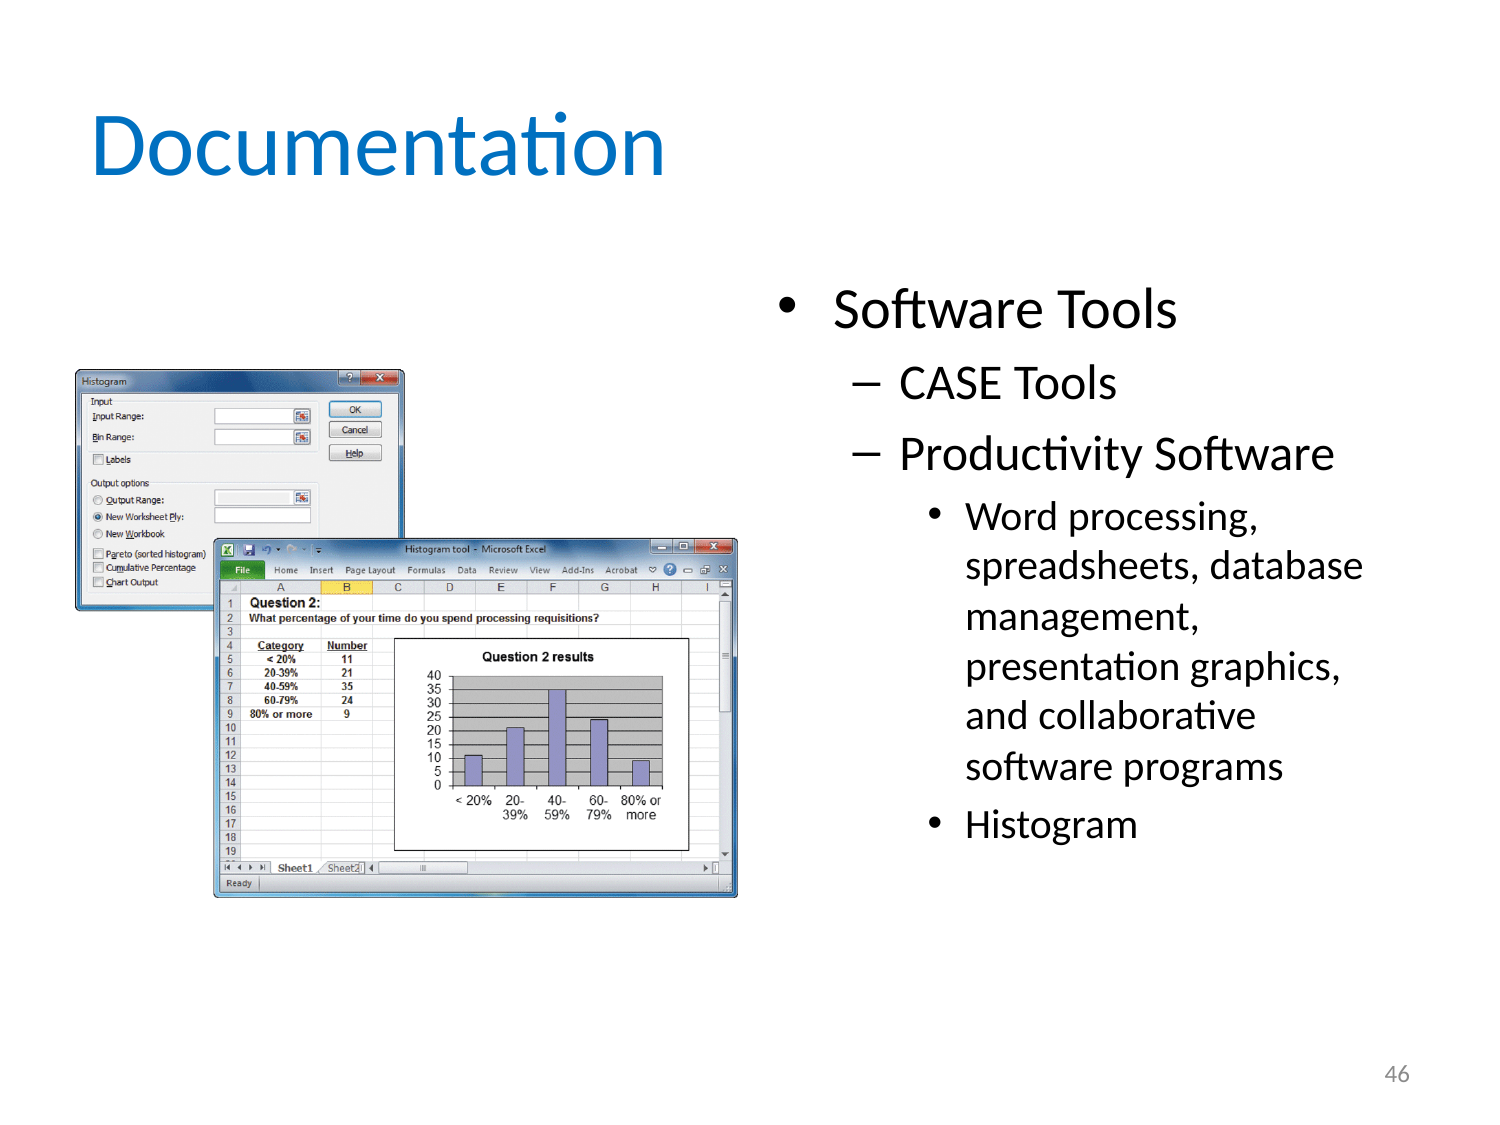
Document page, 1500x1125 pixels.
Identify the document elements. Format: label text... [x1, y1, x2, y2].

list Software Tools CASE Tools Productivity Software Word processing, spreadsheets, database management, presentation graphics, and collaborative software programs Histogram [762, 262, 1426, 1006]
slide_number 46 [1074, 1042, 1425, 1103]
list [74, 369, 738, 898]
title Documentation [74, 44, 1426, 233]
